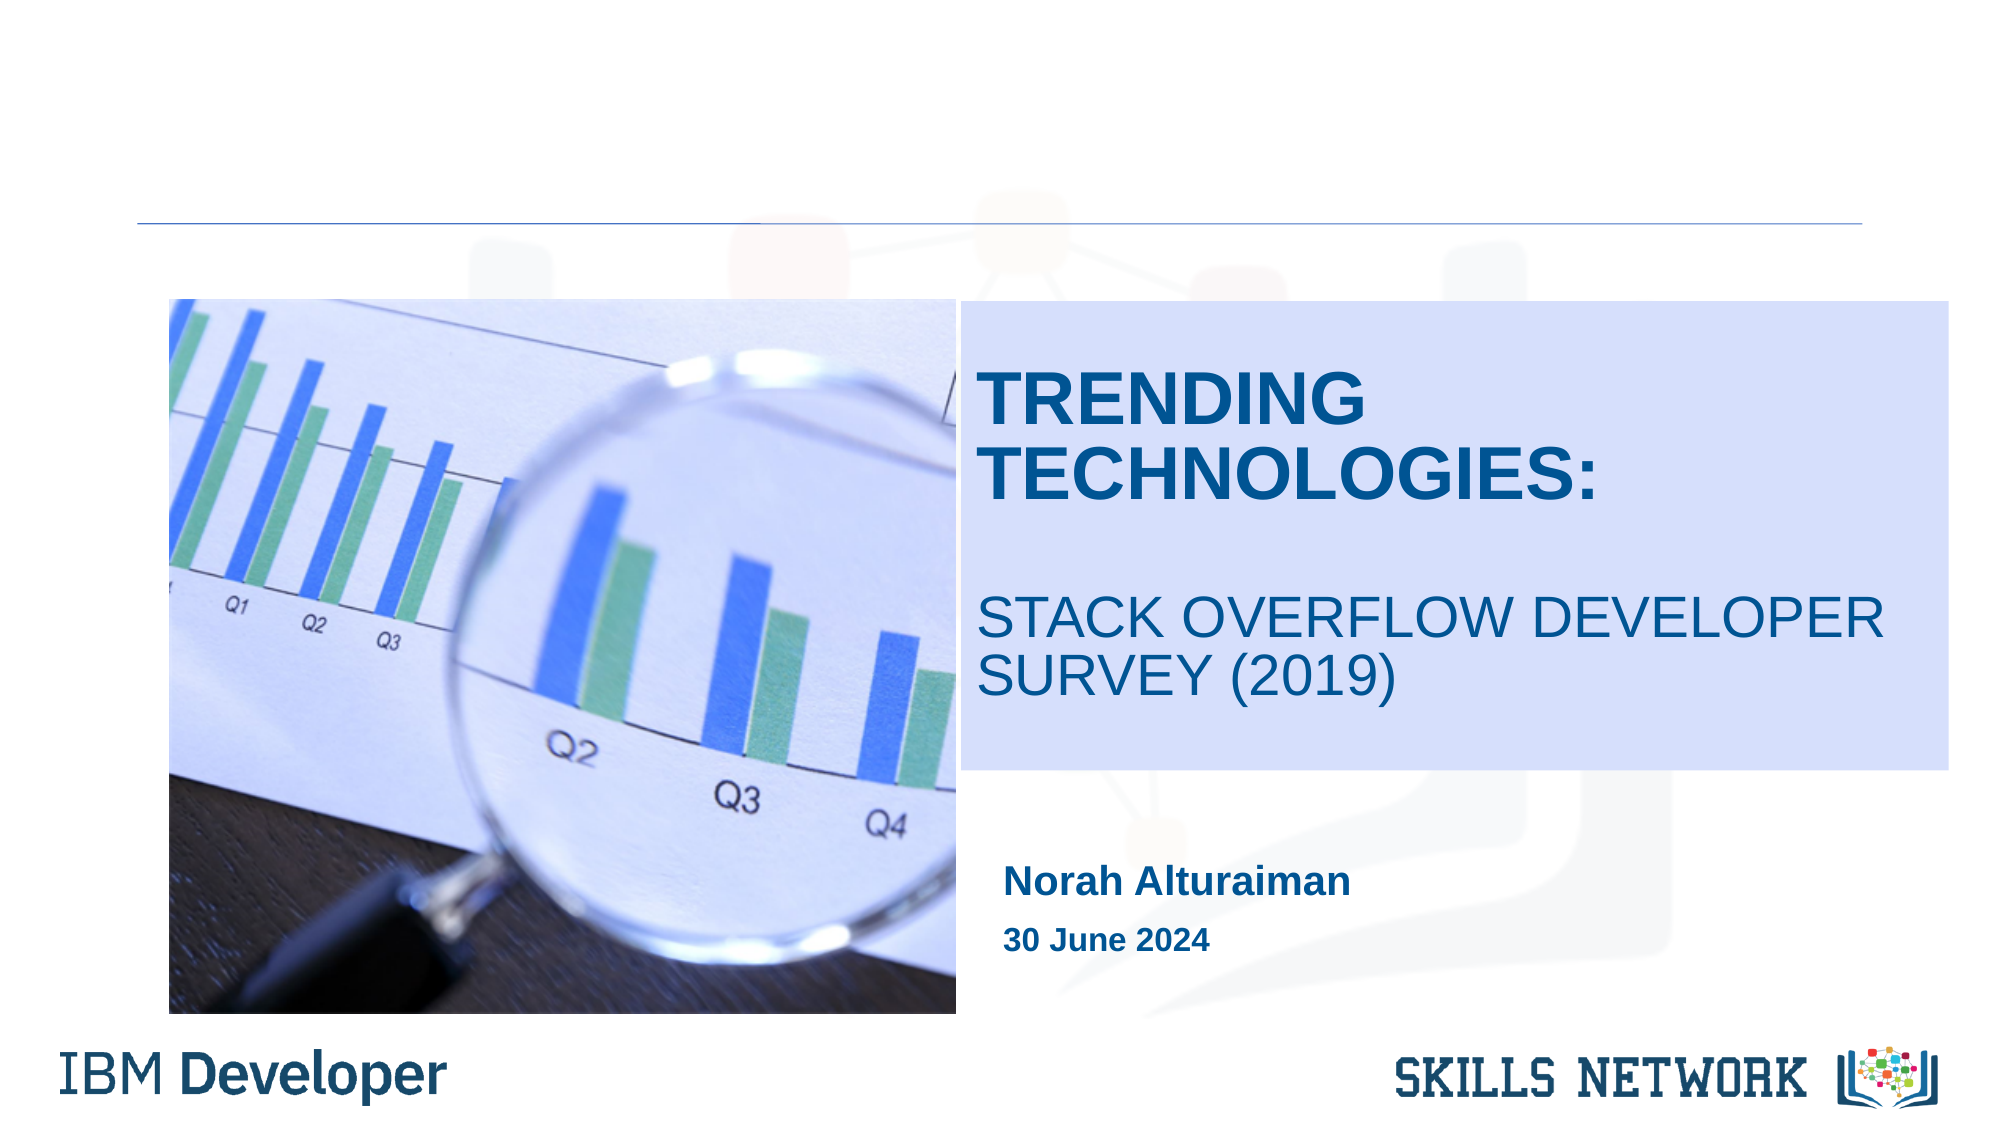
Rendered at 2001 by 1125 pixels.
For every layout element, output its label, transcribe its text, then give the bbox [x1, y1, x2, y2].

picture [1839, 1045, 1945, 1111]
picture [55, 1045, 459, 1108]
picture [169, 299, 956, 1014]
title TRENDING TECHNOLOGIES: STACK OVERFLOW DEVELOPER SURVEY (2019) [961, 301, 1949, 771]
list Norah Alturaiman 30 June 2024 [988, 854, 1839, 1125]
